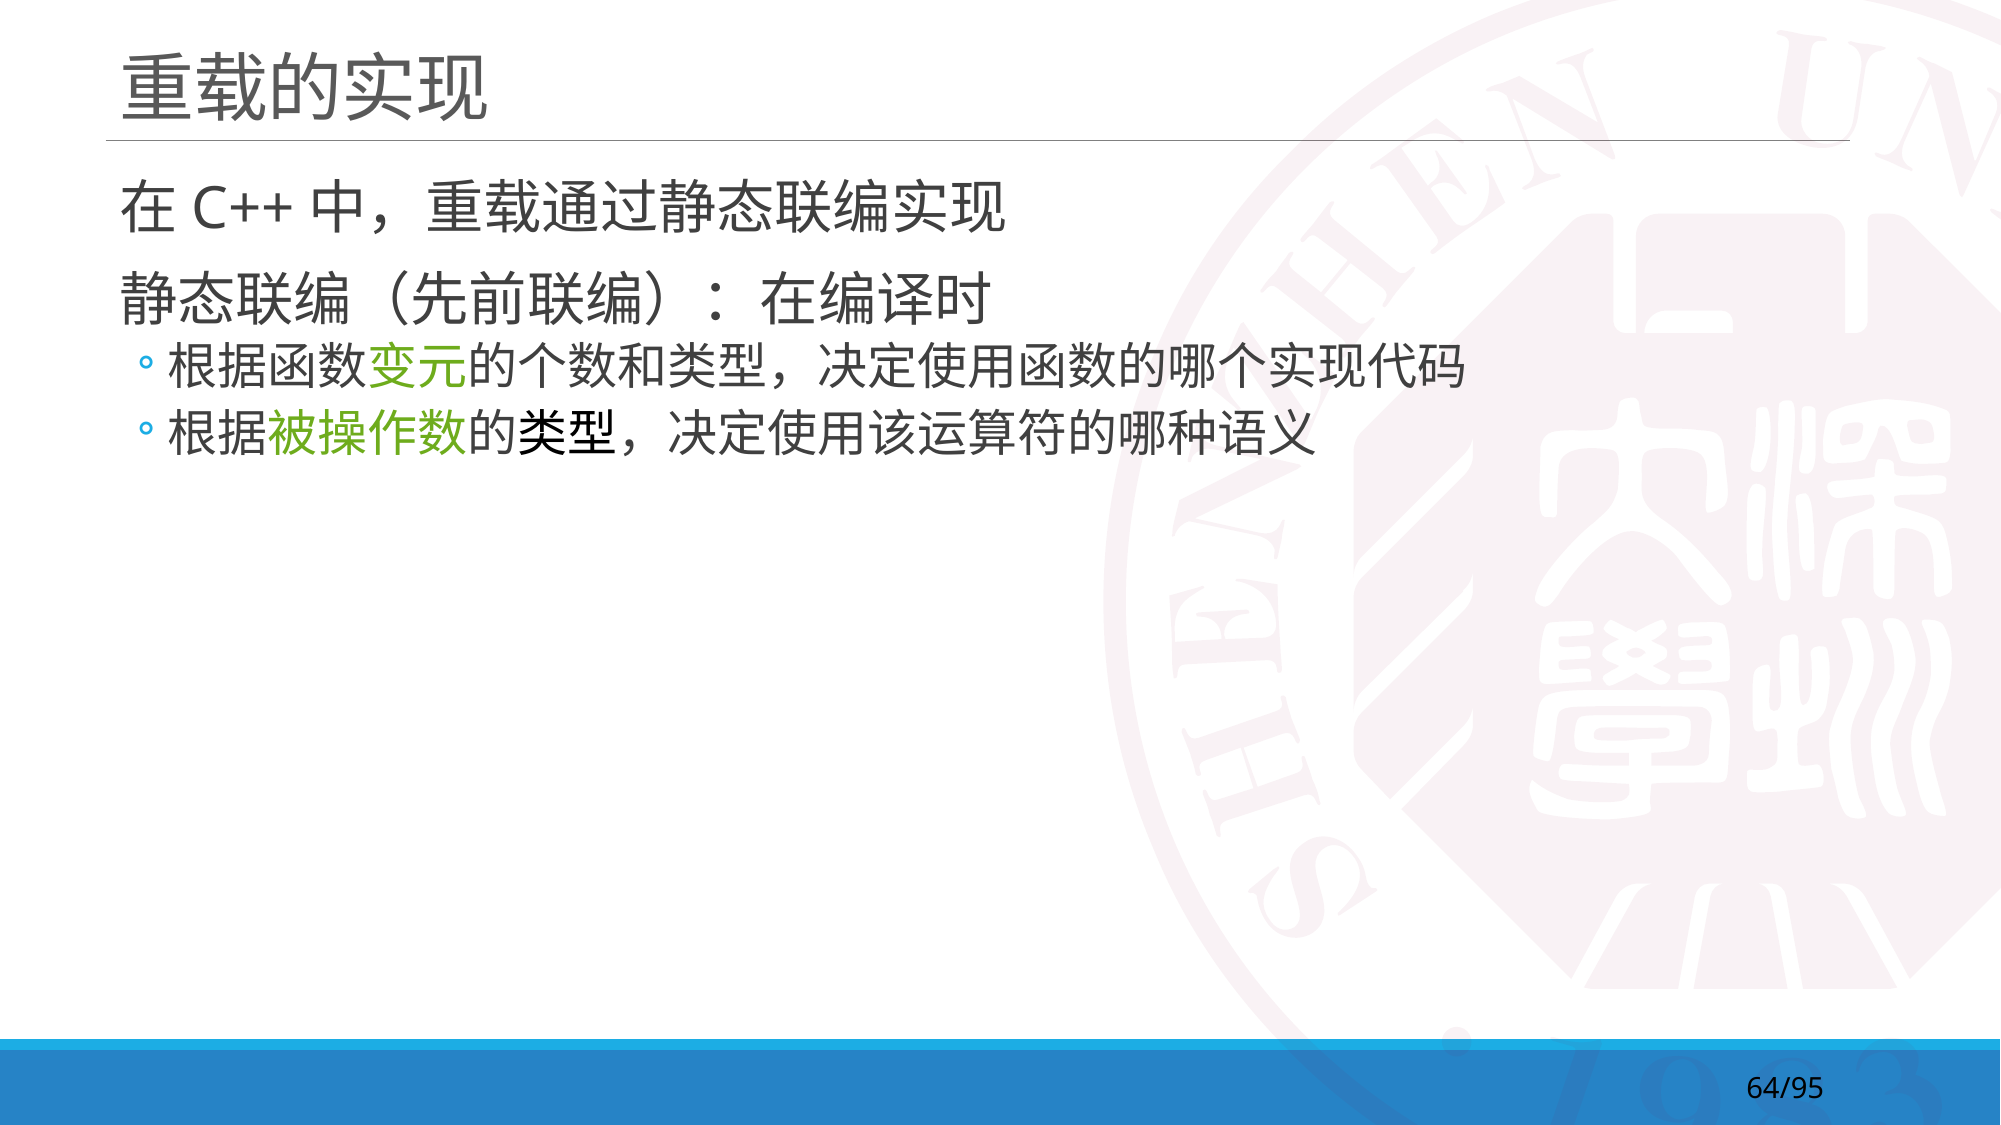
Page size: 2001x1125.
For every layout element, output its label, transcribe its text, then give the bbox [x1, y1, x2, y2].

slide_number 64/95 [1624, 1059, 1840, 1120]
list 在C++中，重载通过静态联编实现 静态联编（先前联编）：在编译时 根据函数变元的个数和类型，决定使用函数的哪个实现代码 根据被操作数的类型，决定使用该运算符的哪种语义 [104, 170, 1840, 781]
title 重载的实现 [104, 0, 1856, 139]
